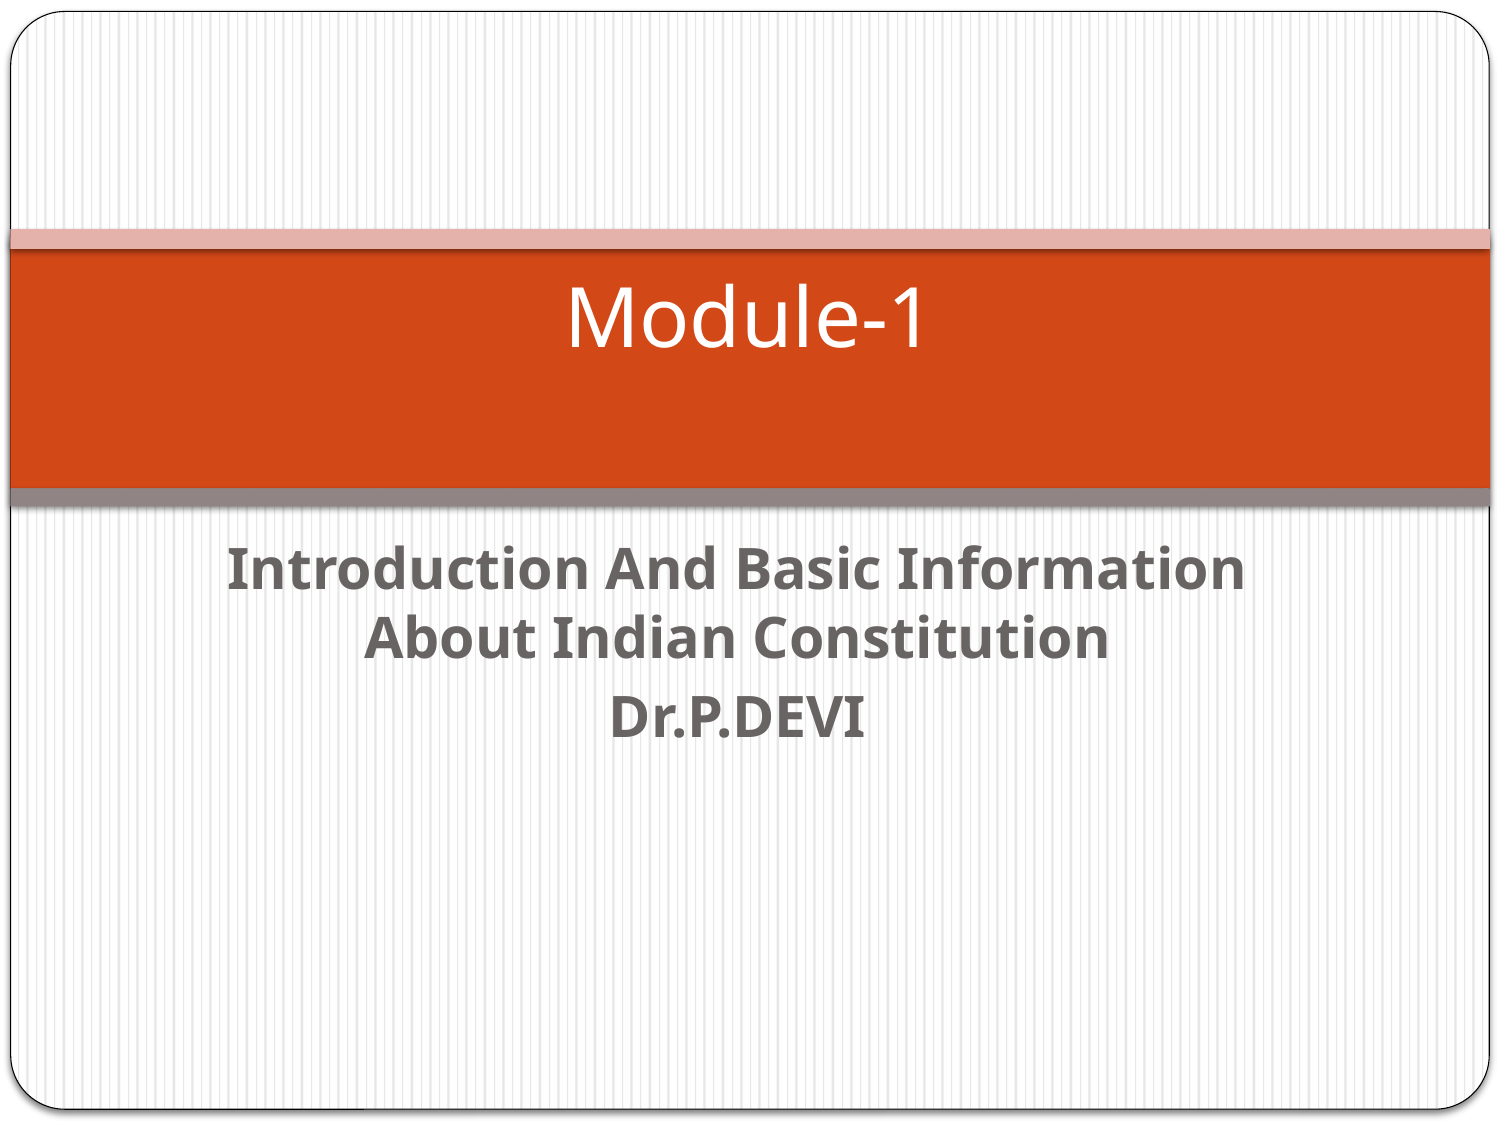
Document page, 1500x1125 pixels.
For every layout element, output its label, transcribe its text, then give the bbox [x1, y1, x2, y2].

title Module-1 [75, 247, 1425, 489]
subtitle Introduction And Basic Information About Indian Constitution Dr.P.DEVI [212, 525, 1263, 788]
